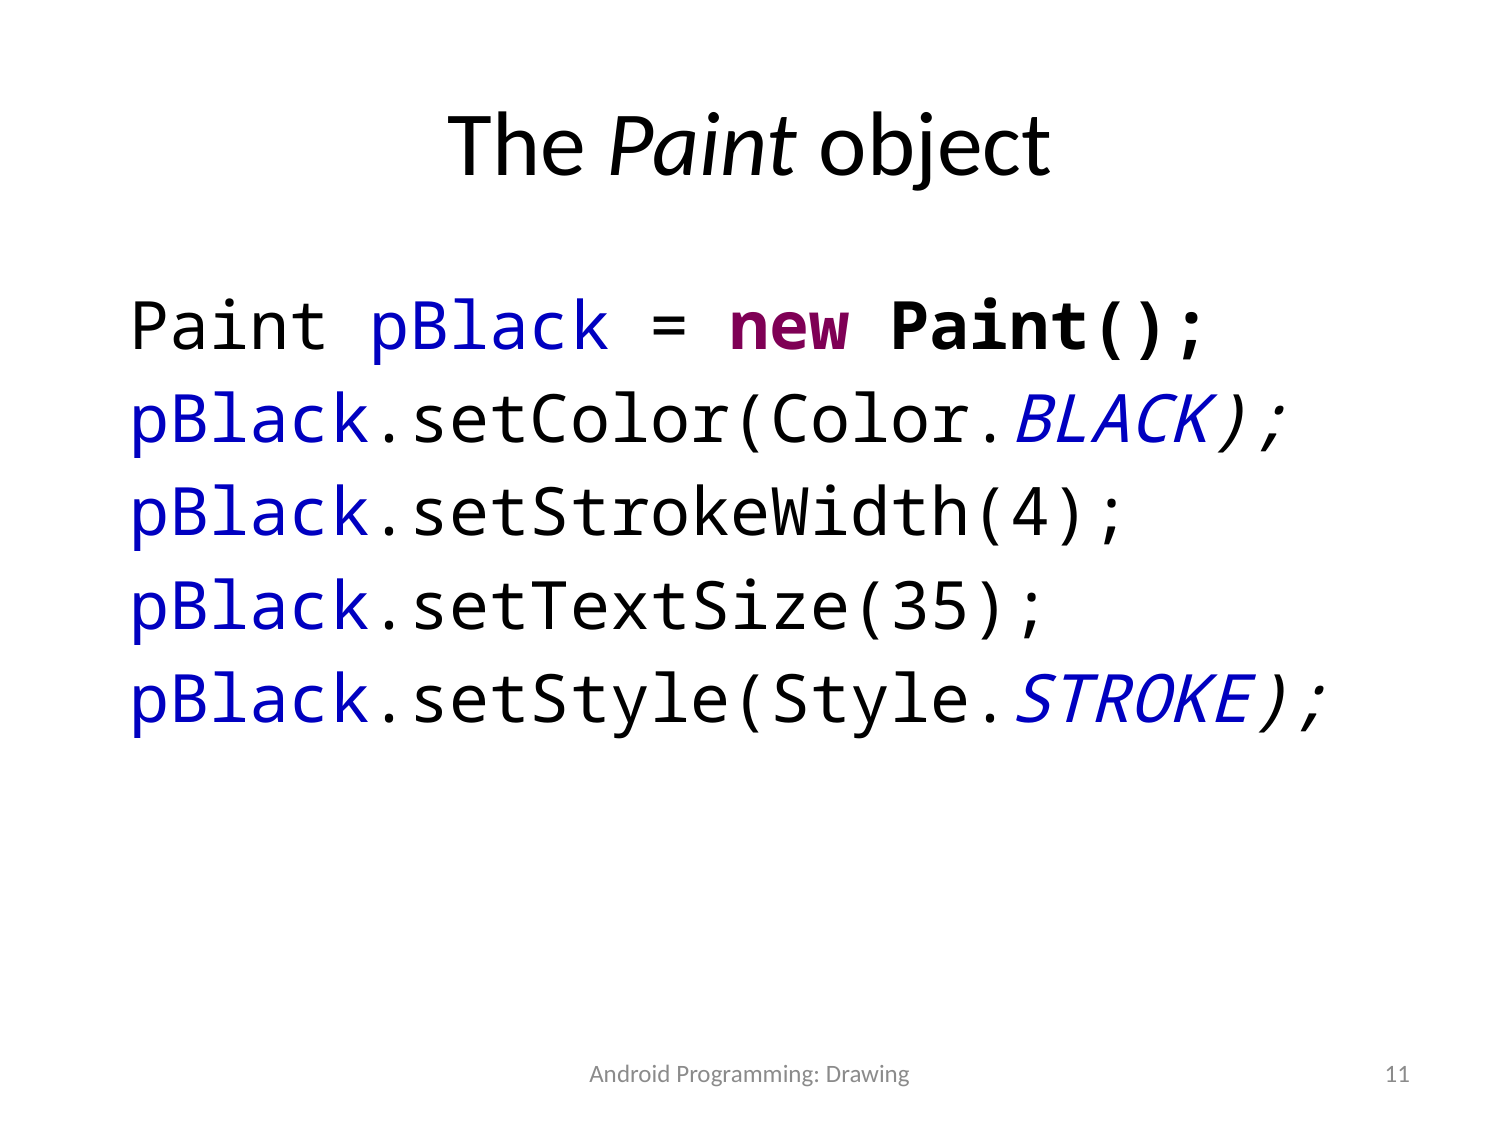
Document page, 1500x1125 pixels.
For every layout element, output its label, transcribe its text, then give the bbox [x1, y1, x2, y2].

slide_number 11 [1074, 1042, 1425, 1103]
footer Android Programming: Drawing [512, 1042, 988, 1103]
list Paint pBlack = new Paint(); pBlack.setColor(Color.BLACK); pBlack.setStrokeWidth(4); pBlack.setTextSize(35); pBlack.setStyle(Style.STROKE); [75, 275, 1425, 950]
title The Paint object [75, 45, 1425, 233]
